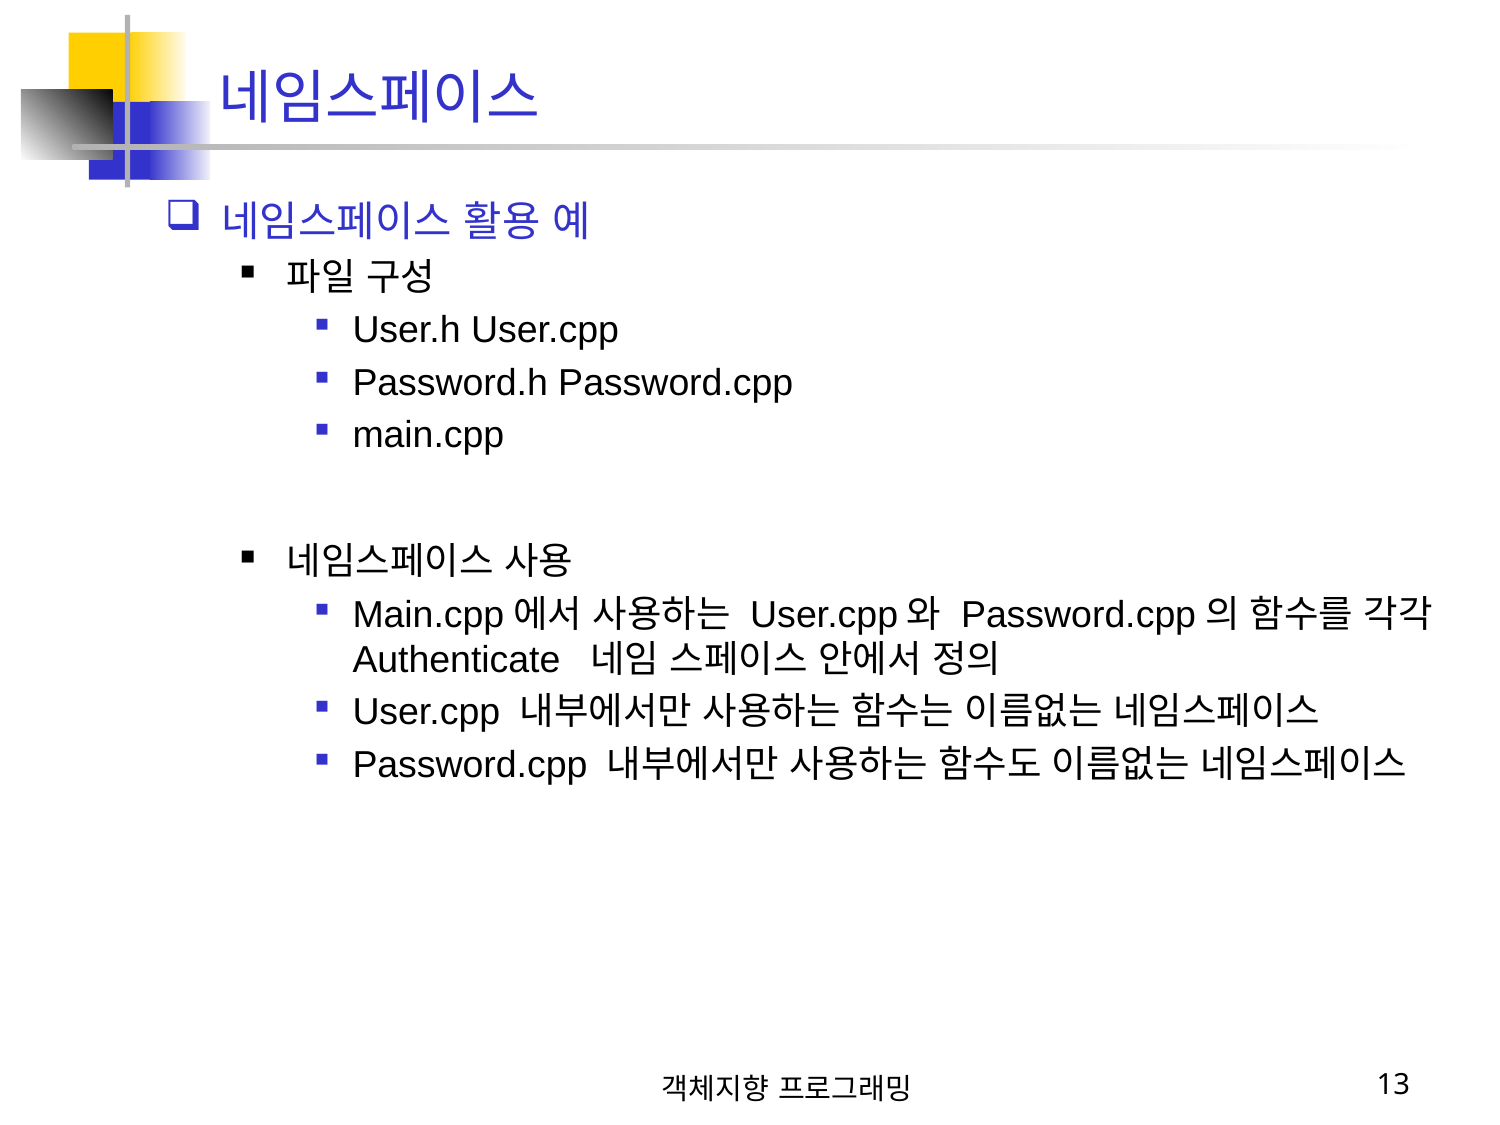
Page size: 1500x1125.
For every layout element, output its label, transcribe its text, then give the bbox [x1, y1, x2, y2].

text_box 13 [1112, 1037, 1425, 1113]
text_box 객체지향 프로그래밍 [549, 1037, 1025, 1113]
title 네임스페이스 [203, 26, 1482, 138]
list 네임스페이스 활용 예 파일 구성 User.h User.cpp Password.h Password.cpp main.cpp 네임스페이스 사용 Main.cpp에서 사용하는 User.cpp와 Password.cpp의 함수를 각각 Authenticate 네임 스페이스 안에서 정의 User.cpp 내부에서만 사용하는 함수는 이름없는 네임스페이스 Password.cpp 내부에서만 사용하는 함수도 이름없는 네임스페이스 [150, 187, 1469, 1006]
